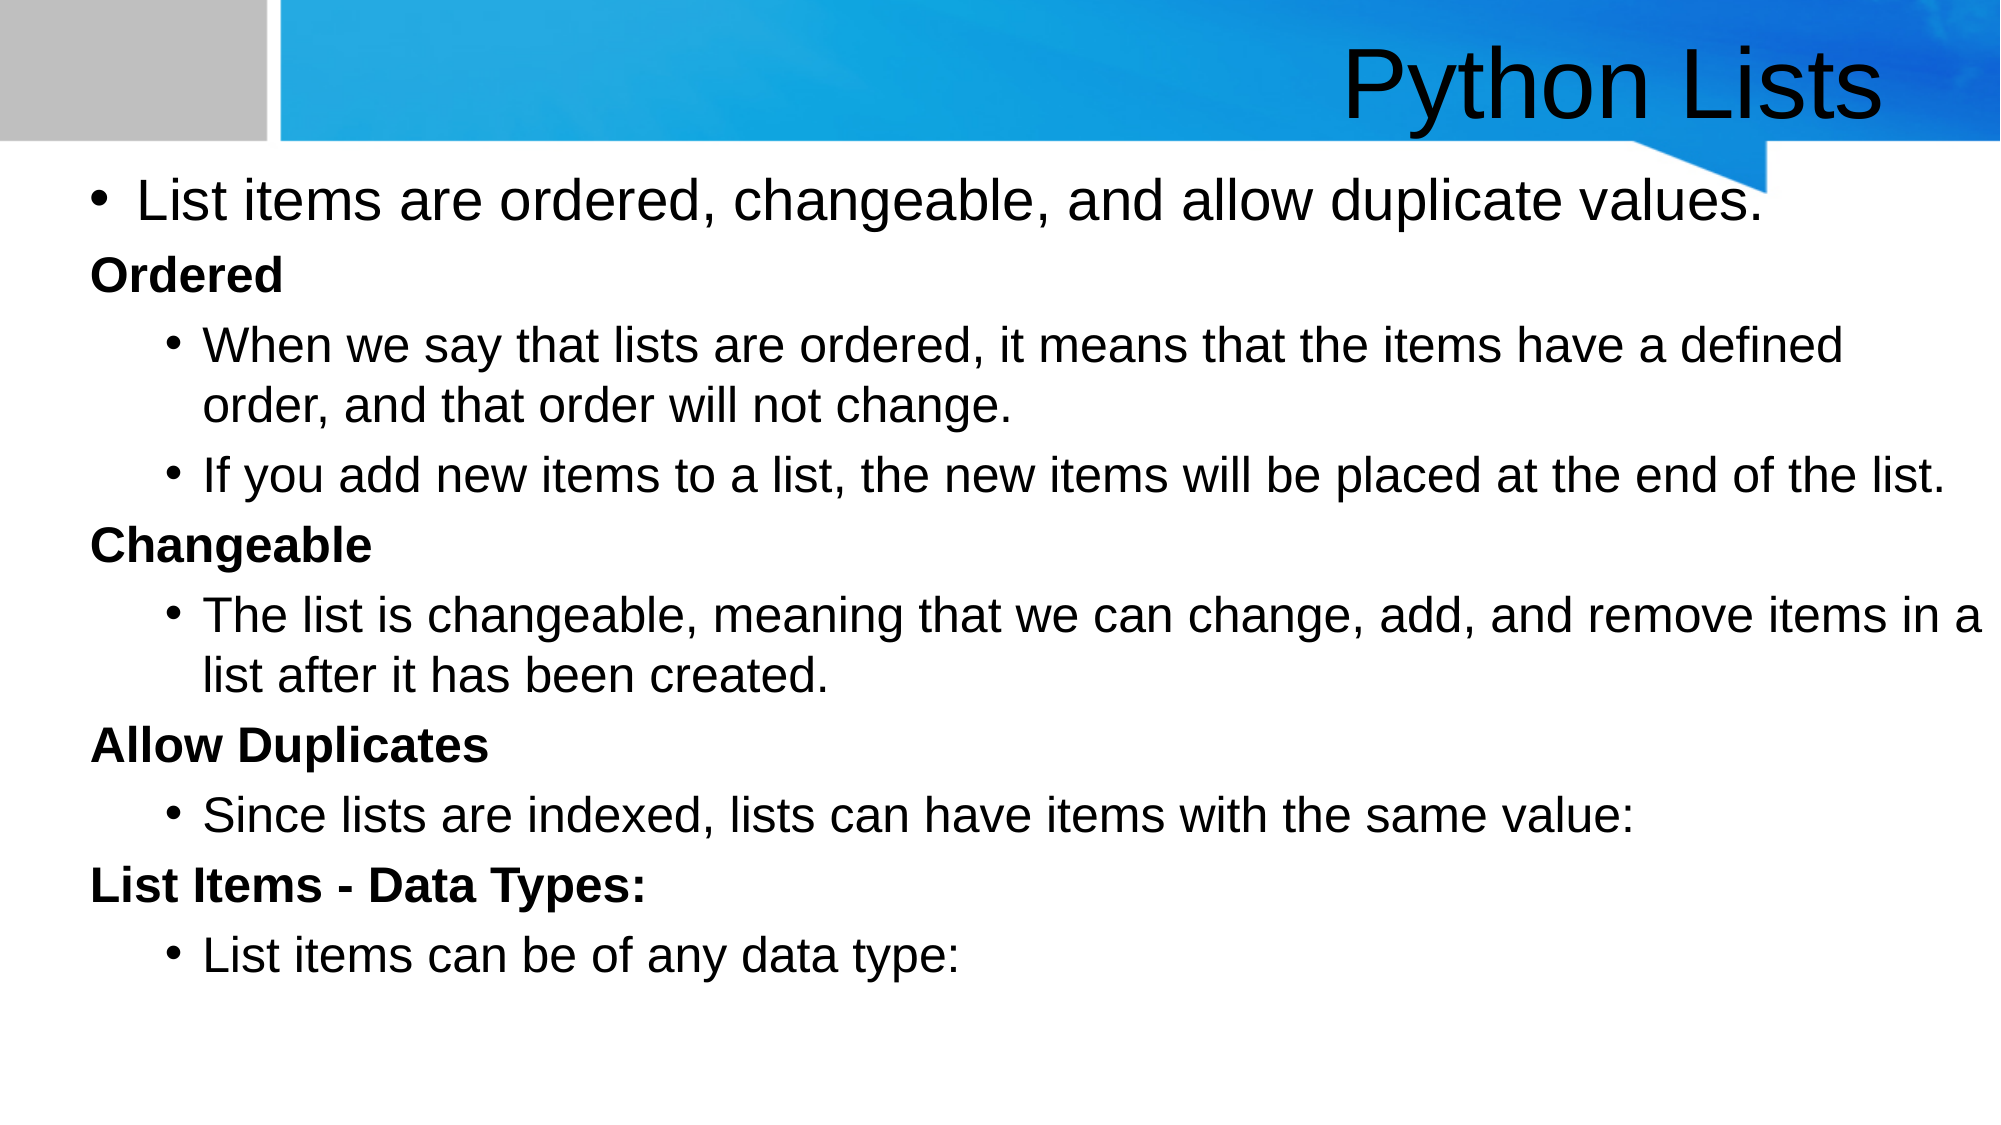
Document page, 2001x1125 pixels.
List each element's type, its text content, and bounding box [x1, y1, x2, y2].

picture [0, 0, 2000, 154]
title Python Lists [99, 30, 1901, 127]
list List items are ordered, changeable, and allow duplicate values. Ordered When we say that lists are ordered, it means that the items have a defined order, and that order will not change. If you add new items to a list, the new items will be placed at the end of the list. Changeable The list is changeable, meaning that we can change, add, and remove items in a list after it has been created. Allow Duplicates Since lists are indexed, lists can have items with the same value: List Items - Data Types: List items can be of any data type: [0, 154, 2000, 1125]
